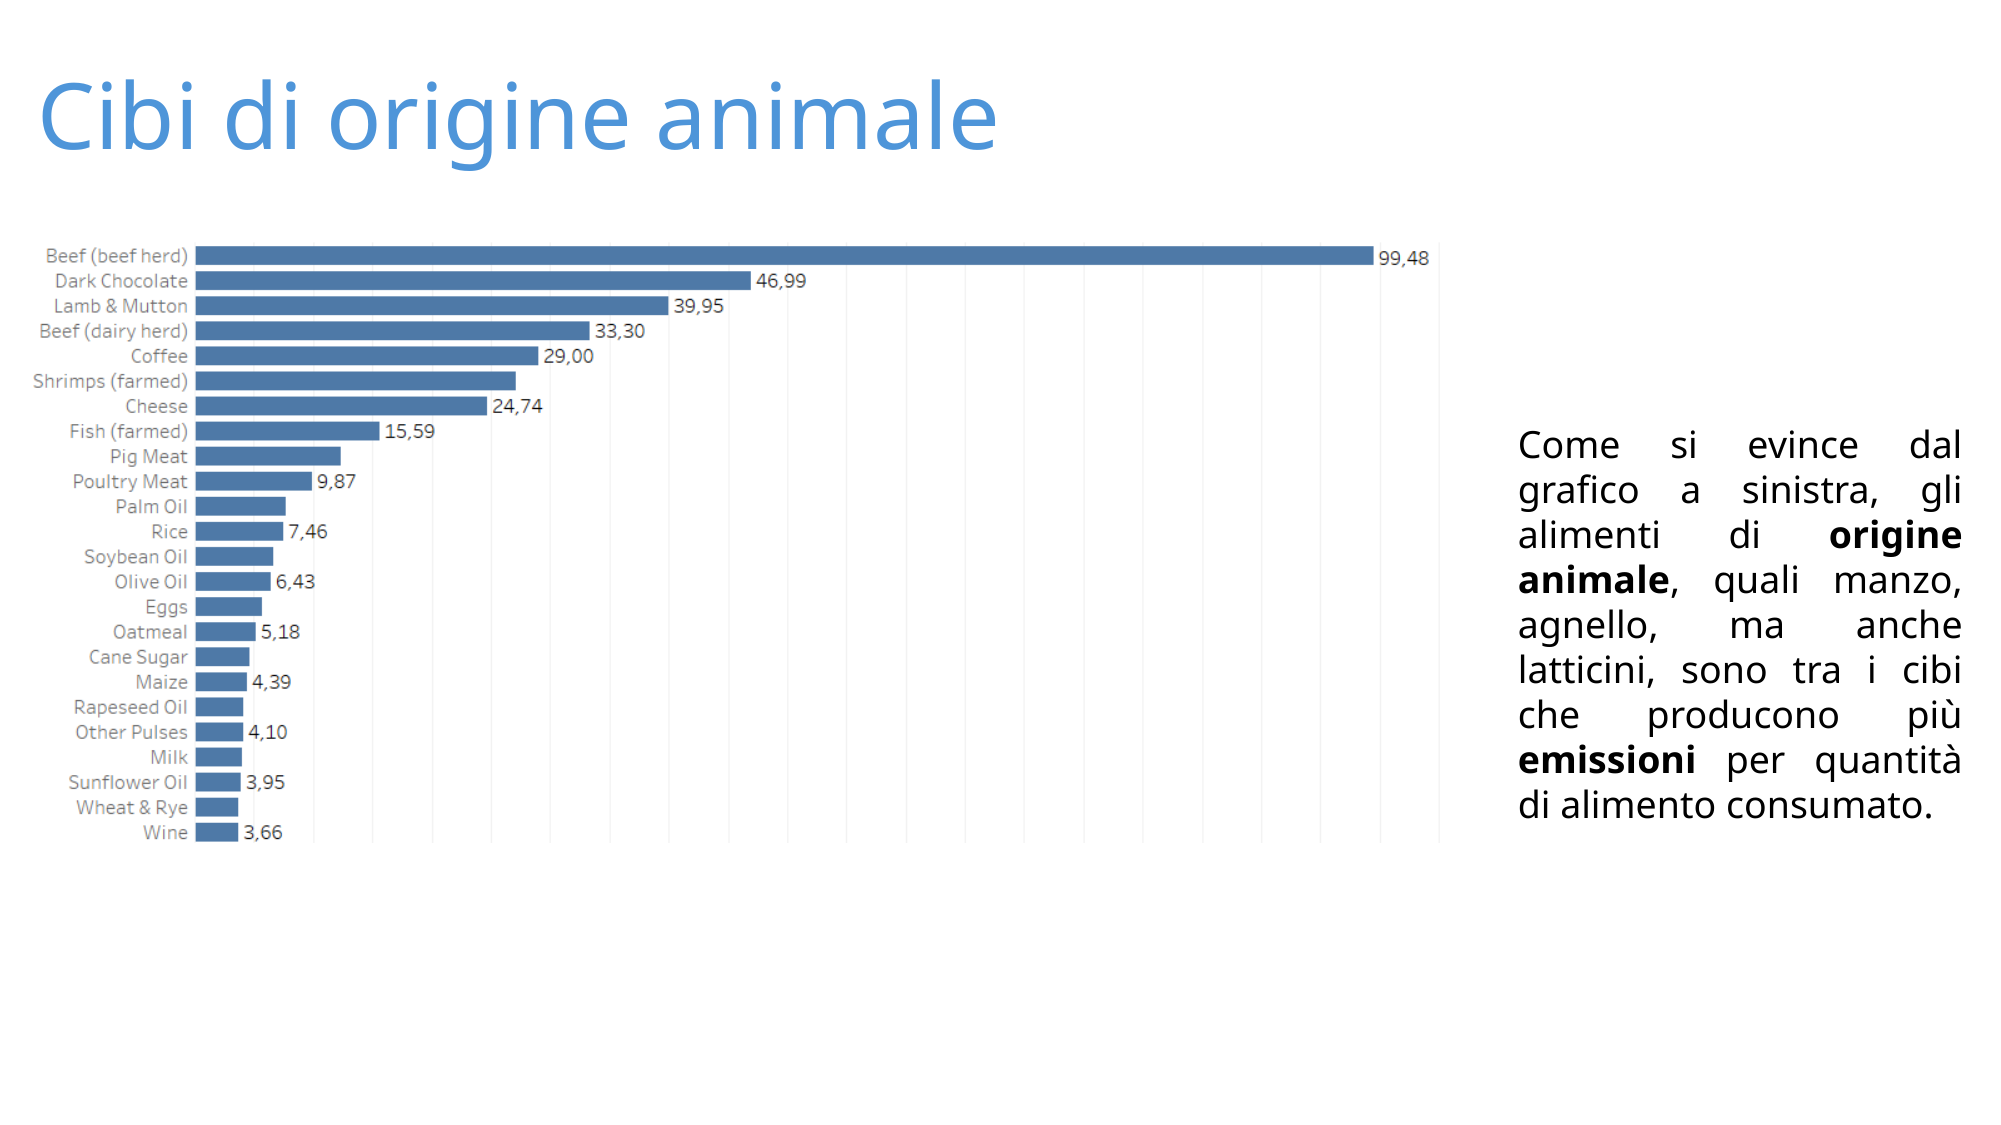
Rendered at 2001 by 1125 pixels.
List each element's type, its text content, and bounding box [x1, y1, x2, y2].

picture [21, 240, 1461, 843]
title Cibi di origine animale [22, 11, 1748, 229]
text_box Come si evince dal grafico a sinistra, gli alimenti di origine animale, quali manzo, agnello, ma anche latticini, sono tra i cibi che producono più emissioni per quantità di alimento consumato. [1503, 413, 1978, 834]
